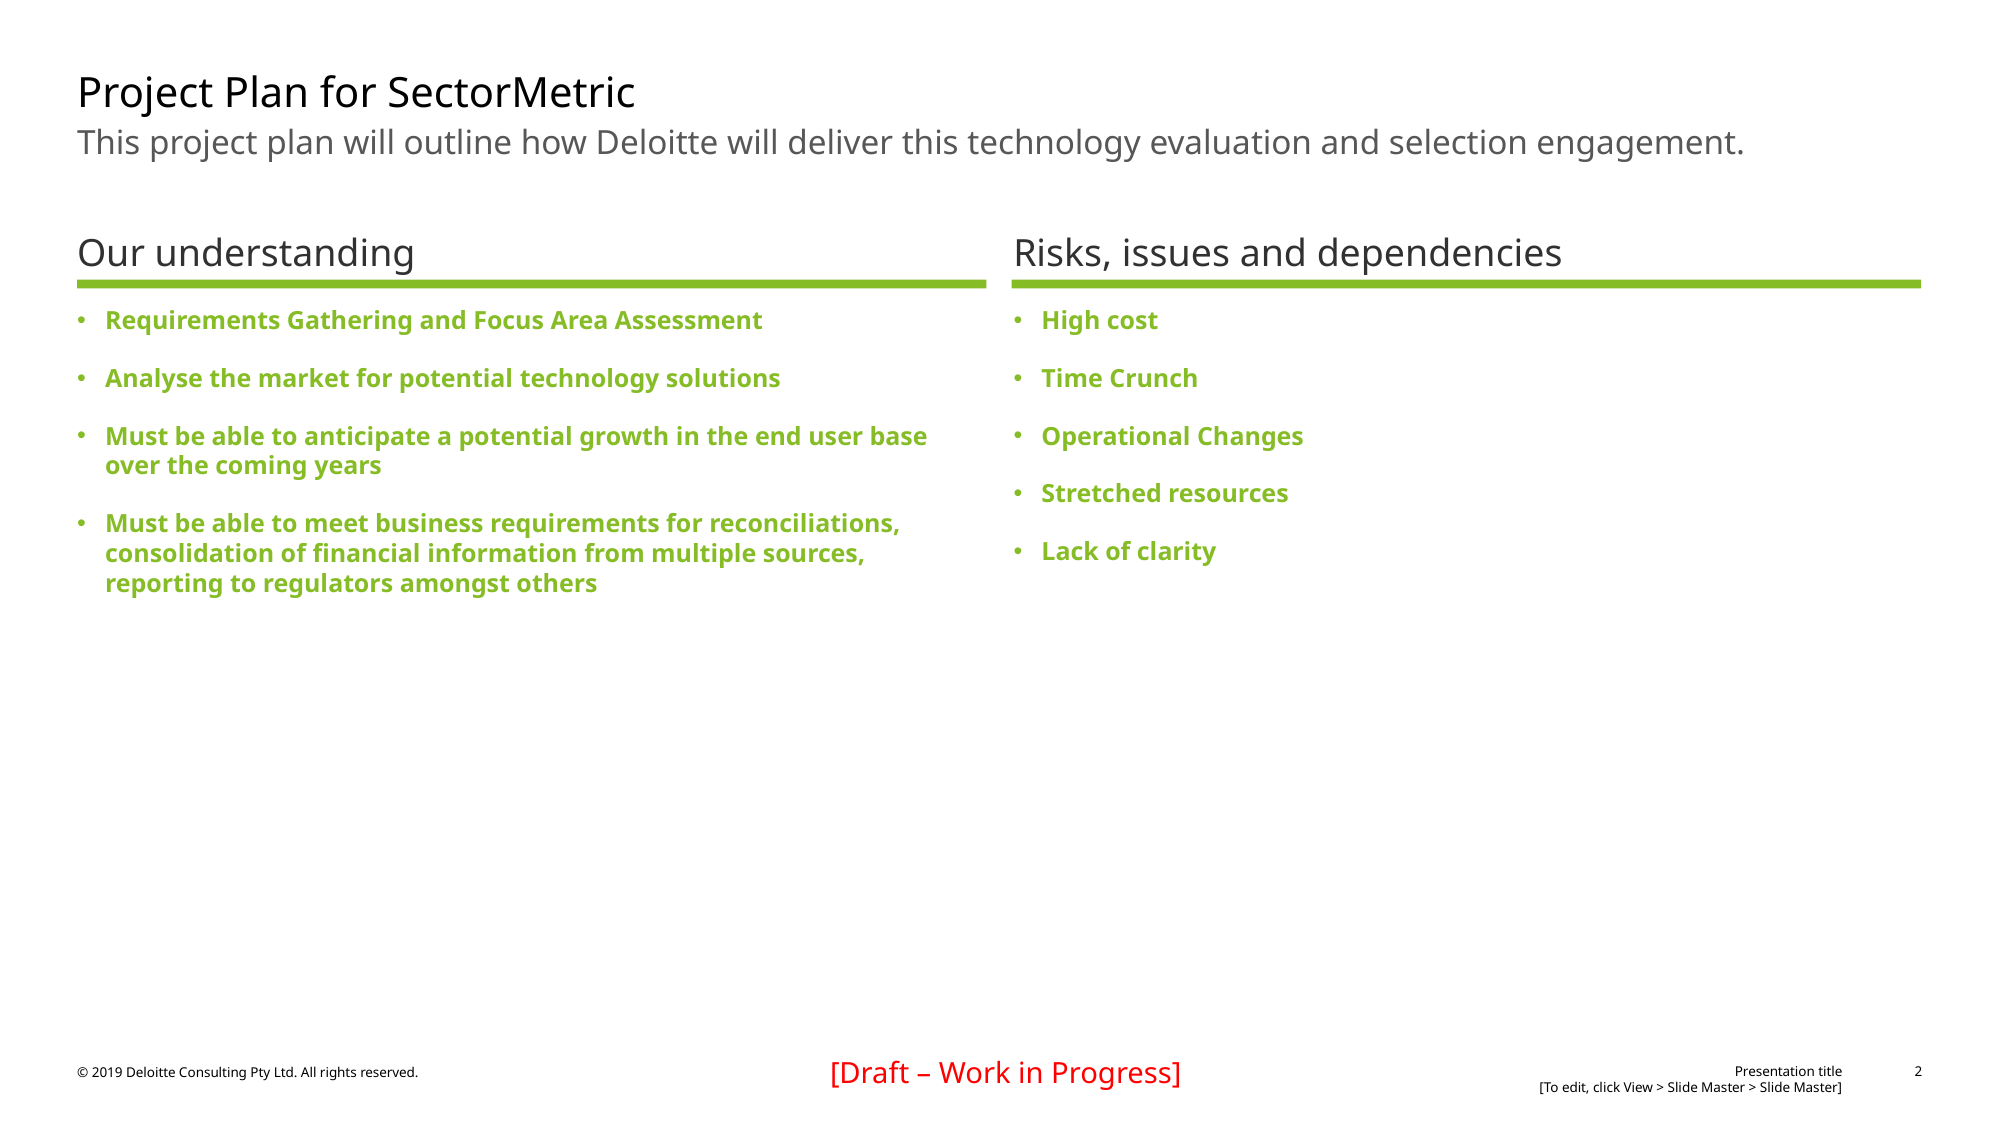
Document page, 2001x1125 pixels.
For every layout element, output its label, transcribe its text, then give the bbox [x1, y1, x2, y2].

text_box Risks, issues and dependencies [1013, 229, 1677, 275]
text_box Our understanding [77, 229, 741, 275]
title Project Plan for SectorMetric [77, 66, 1923, 121]
list High cost Time Crunch Operational Changes Stretched resources Lack of clarity [1013, 304, 1923, 583]
list This project plan will outline how Deloitte will deliver this technology evaluation and selection engagement. [77, 121, 1923, 245]
list Requirements Gathering and Focus Area Assessment Analyse the market for potential technology solutions Must be able to anticipate a potential growth in the end user base over the coming years Must be able to meet business requirements for reconciliations, consolidation of financial information from multiple sources, reporting to regulators amongst others [77, 304, 987, 725]
